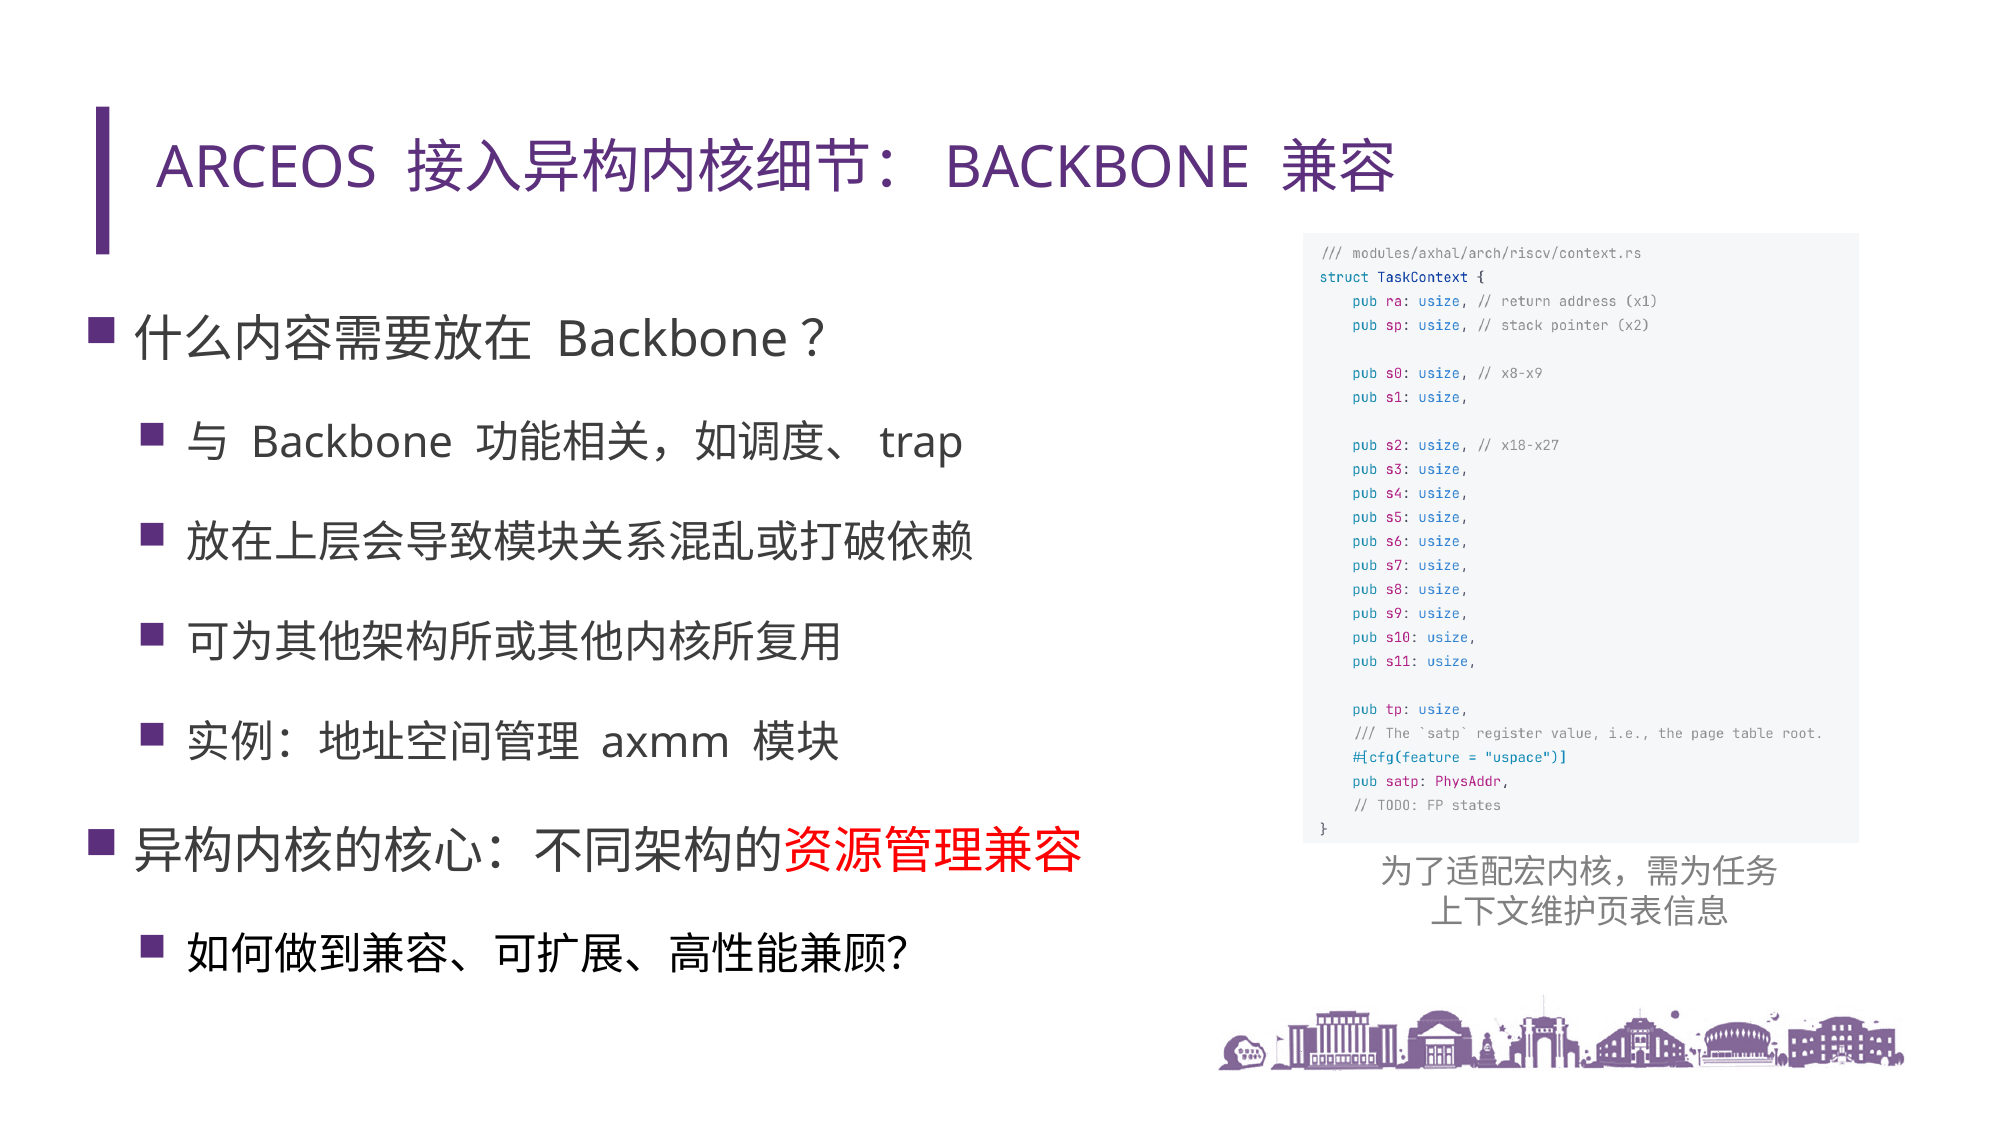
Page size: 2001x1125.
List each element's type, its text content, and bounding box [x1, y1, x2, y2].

list 什么内容需要放在 Backbone？ 与 Backbone 功能相关，如调度、trap 放在上层会导致模块关系混乱或打破依赖 可为其他架构所或其他内核所复用 实例：地址空间管理 axmm 模块 异构内核的核心：不同架构的资源管理兼容 如何做到兼容、可扩展、高性能兼顾？ [68, 268, 1795, 1086]
title Arceos 接入异构内核细节：Backbone 兼容 [141, 80, 1868, 248]
text_box 为了适配宏内核，需为任务上下文维护页表信息 [1360, 853, 1799, 938]
text_box [46, 257, 1297, 1075]
picture [1303, 233, 1859, 844]
